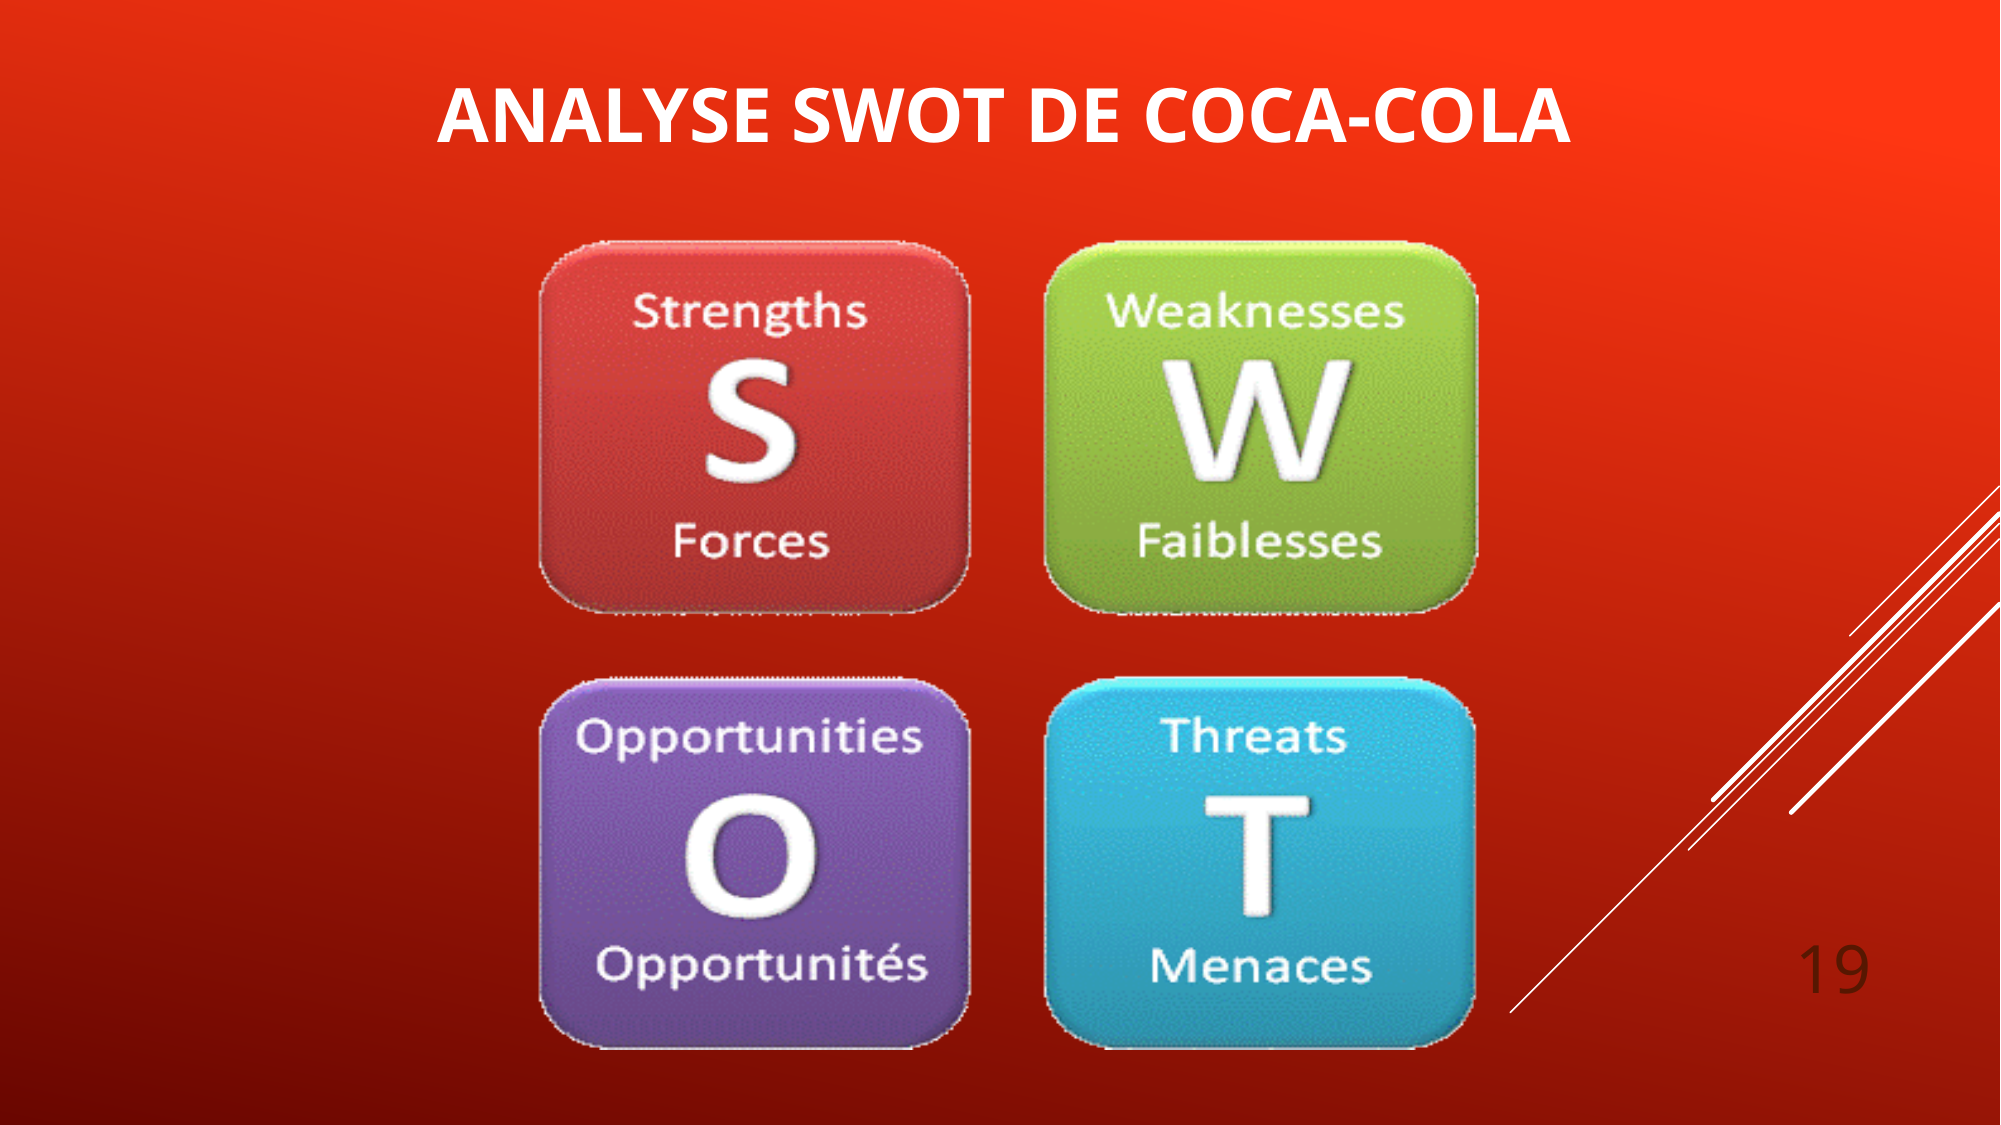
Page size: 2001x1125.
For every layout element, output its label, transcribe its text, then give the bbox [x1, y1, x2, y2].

slide_number 19 [1700, 915, 1888, 1025]
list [518, 233, 1479, 1056]
title Analyse SWOT de Coca-Cola [305, 33, 1706, 281]
